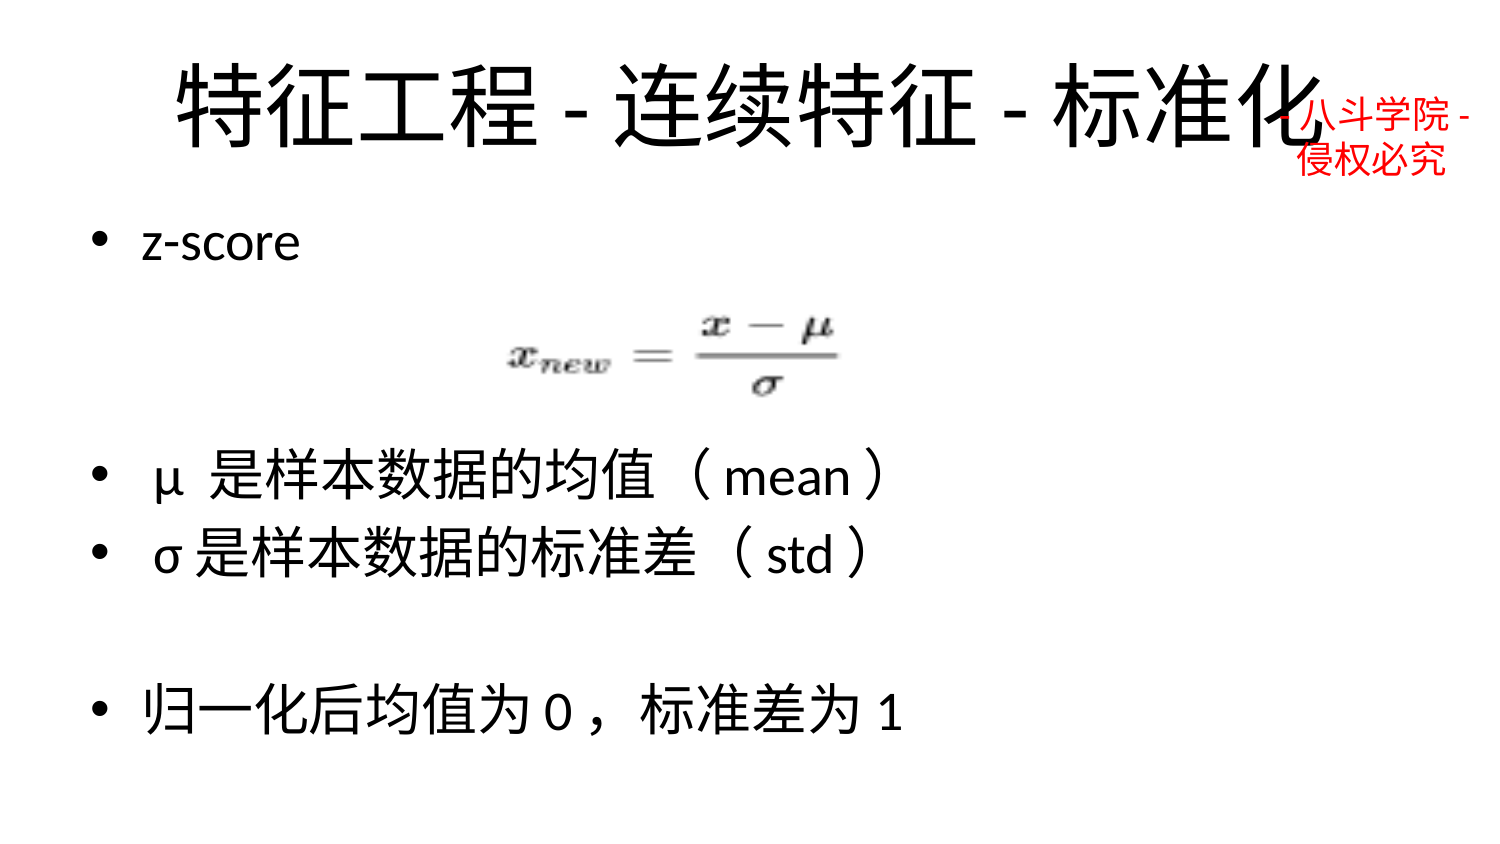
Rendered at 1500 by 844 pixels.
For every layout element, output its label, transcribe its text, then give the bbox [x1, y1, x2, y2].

picture [478, 293, 892, 418]
title 特征工程-连续特征-标准化 [75, 33, 1425, 175]
text_box -八斗学院- 侵权必究 [1264, 83, 1500, 189]
list z-score μ 是样本数据的均值（mean） σ是样本数据的标准差（std） 归一化后均值为0，标准差为1 [75, 196, 1425, 754]
